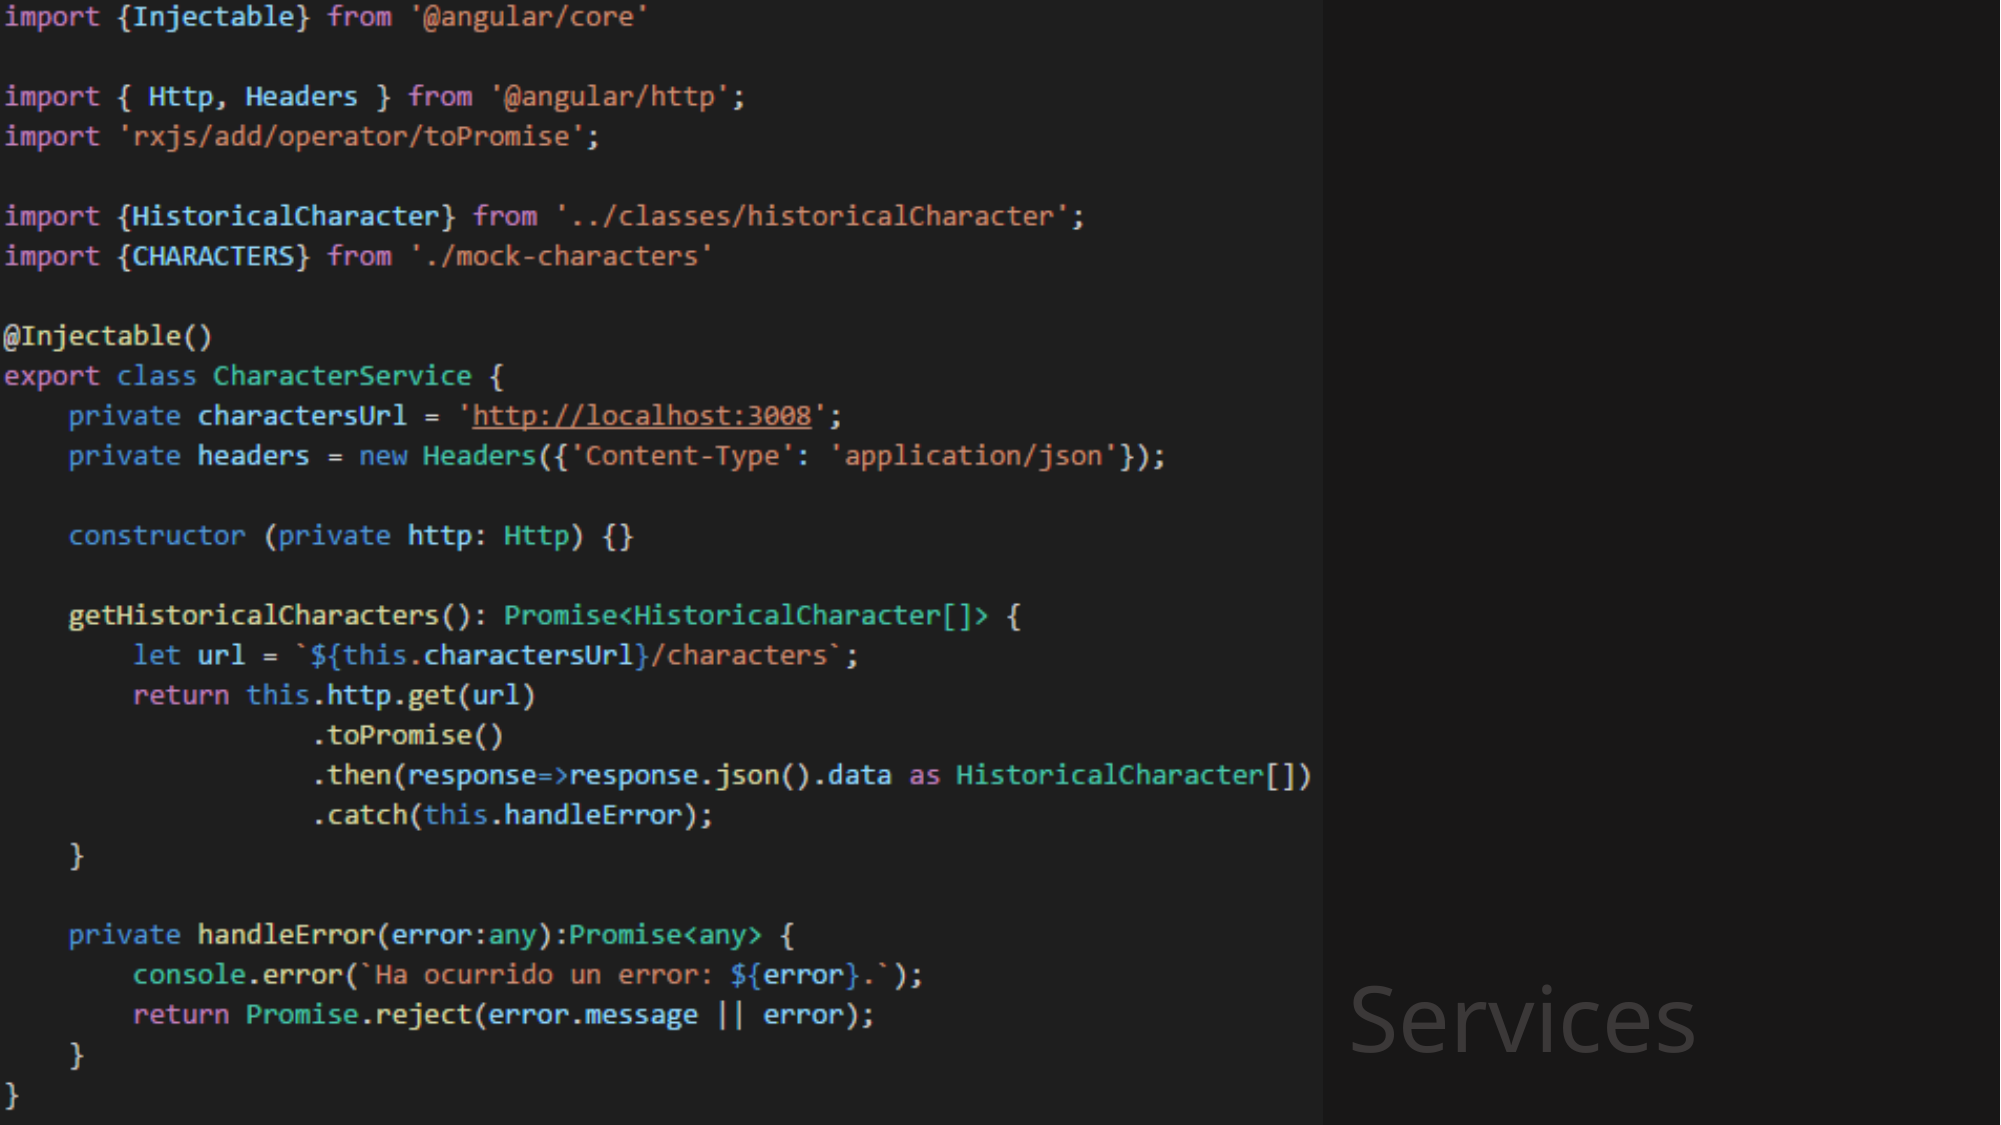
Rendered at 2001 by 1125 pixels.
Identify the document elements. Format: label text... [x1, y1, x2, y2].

picture [0, 0, 1323, 1125]
title Services [1333, 950, 1977, 1095]
